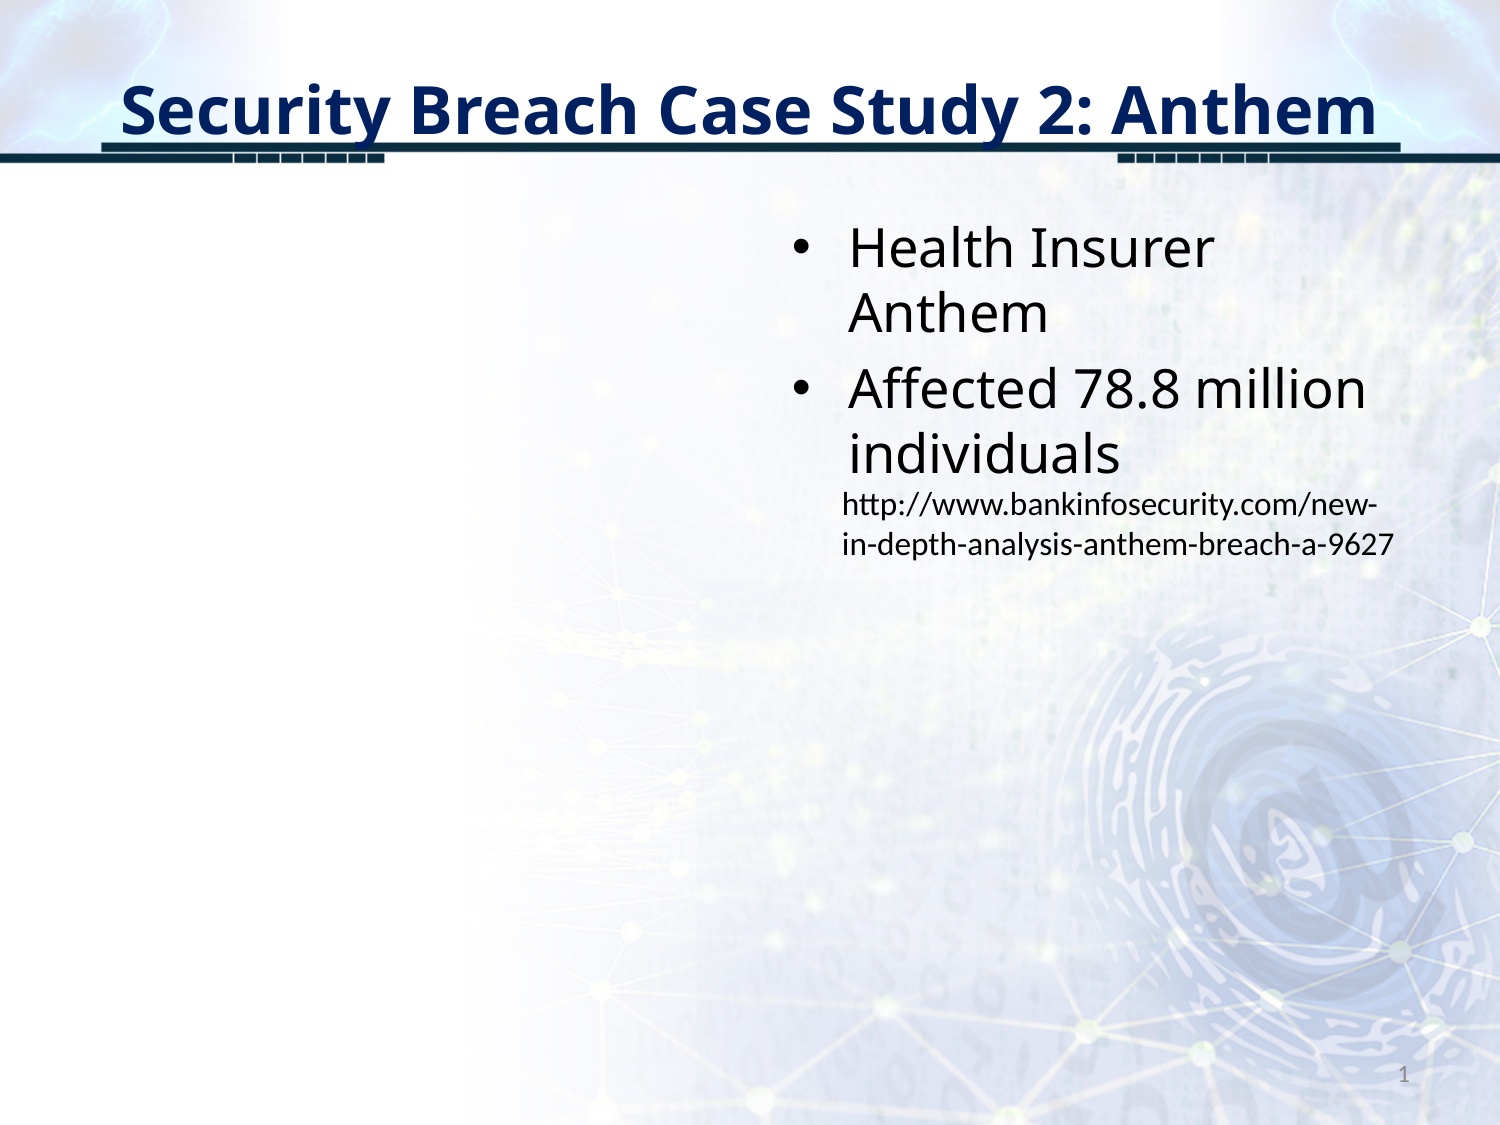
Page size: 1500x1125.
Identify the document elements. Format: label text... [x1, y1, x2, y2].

title Security Breach Case Study 2: Anthem [75, 34, 1425, 182]
list Health Insurer Anthem Affected 78.8 million individuals [776, 205, 1432, 1023]
picture [0, 0, 1500, 1125]
text_box http://www.bankinfosecurity.com/new-in-depth-analysis-anthem-breach-a-9627 [827, 475, 1413, 570]
slide_number 1 [1074, 1042, 1425, 1103]
